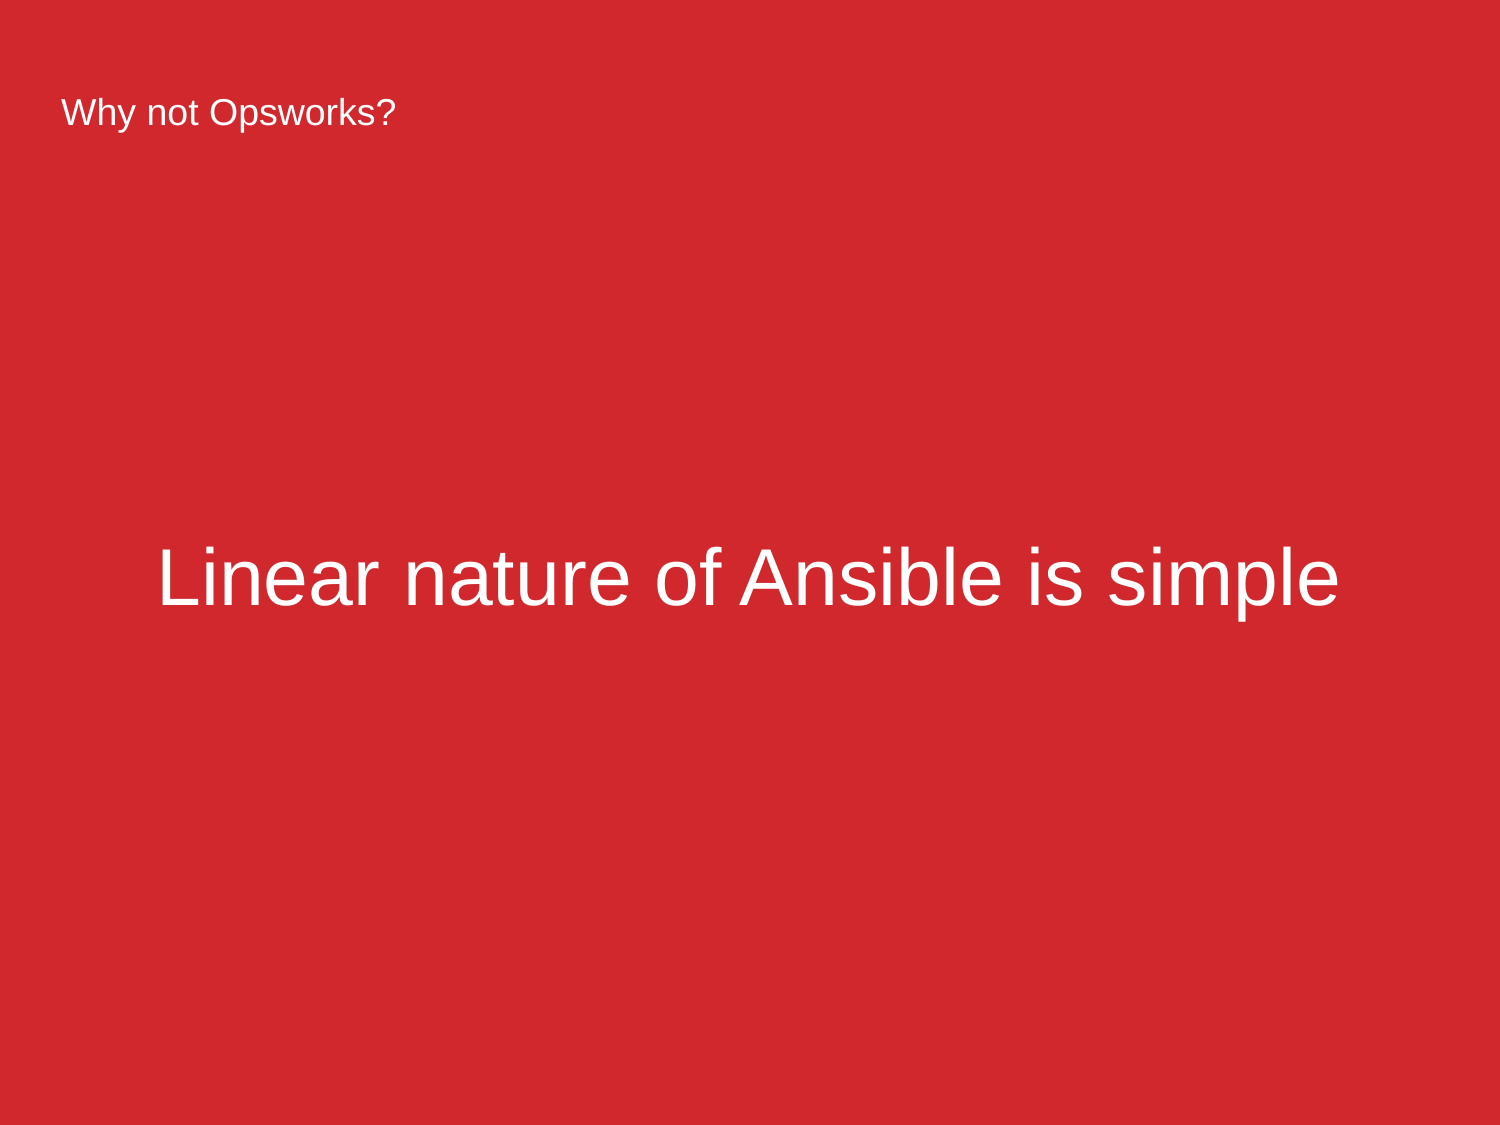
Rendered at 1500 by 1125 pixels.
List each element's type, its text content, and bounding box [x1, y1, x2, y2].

title Linear nature of Ansible is simple [75, 479, 1425, 668]
list Why not Opsworks? [46, 80, 668, 161]
